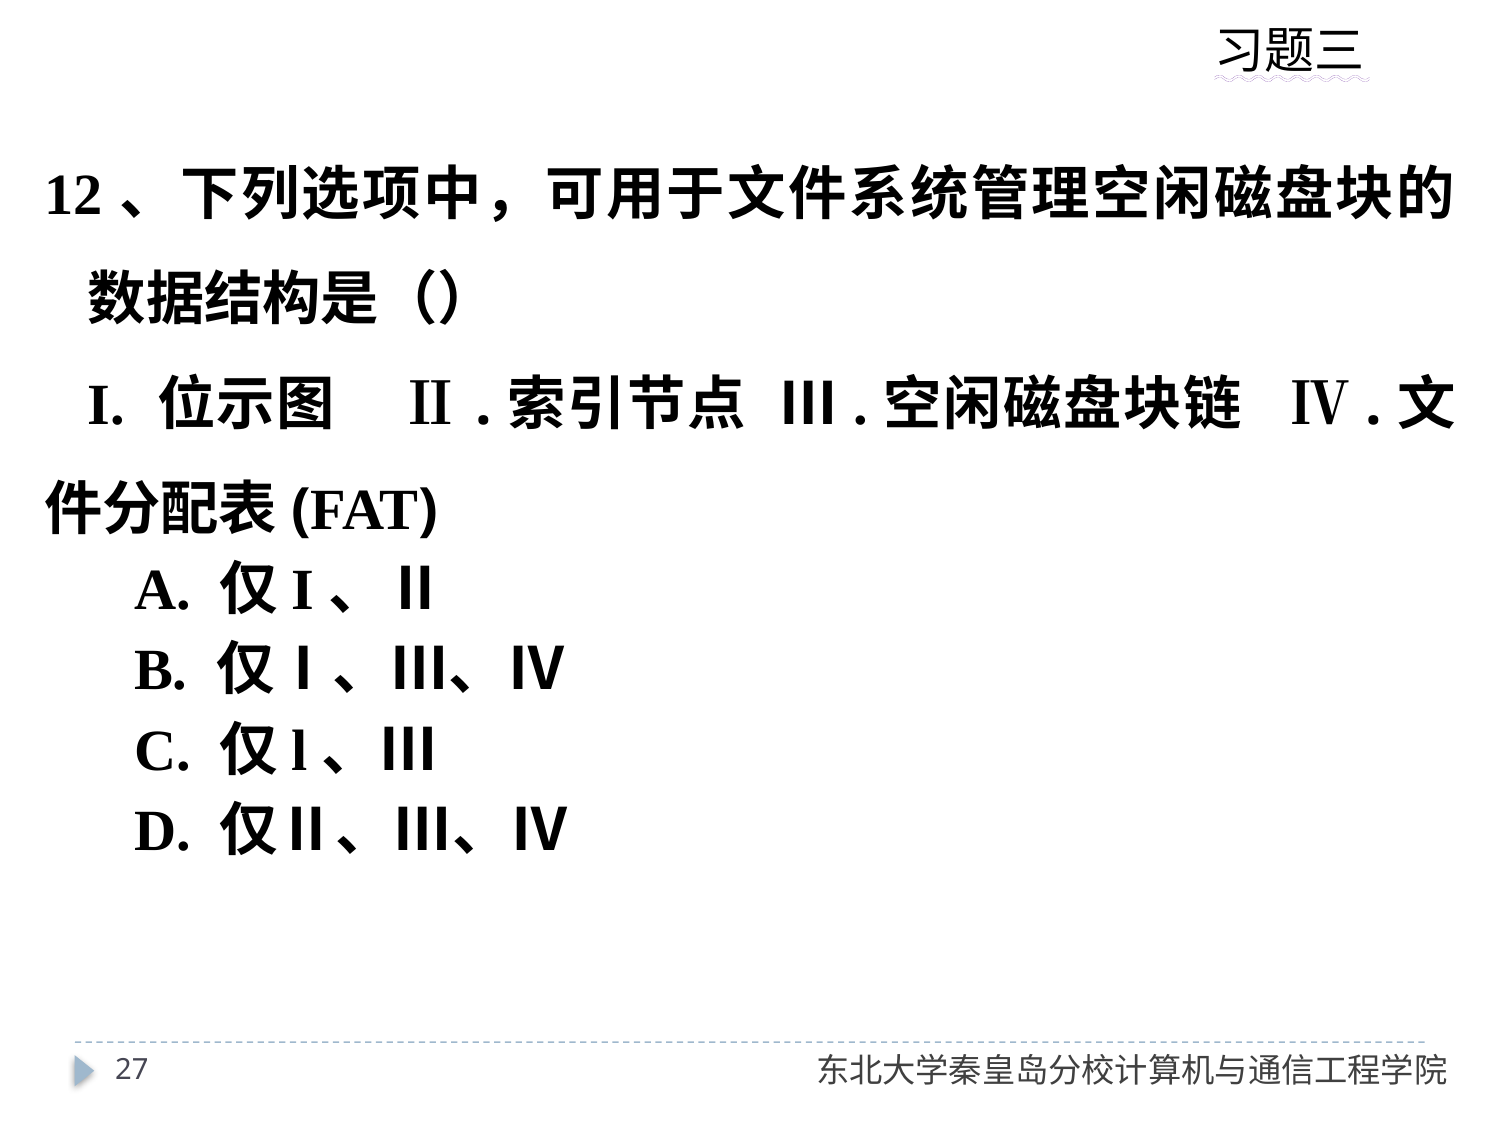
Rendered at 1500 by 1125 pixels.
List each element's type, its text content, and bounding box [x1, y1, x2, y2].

list 12、下列选项中，可用于文件系统管理空闲磁盘块的数据结构是（） I. 位示图 Ⅱ.索引节点 Ⅲ.空闲磁盘块链 Ⅳ.文件分配表(FAT) A. 仅I、Ⅱ B. 仅Ⅰ、Ⅲ、Ⅳ C. 仅l、Ⅲ D. 仅Ⅱ、Ⅲ、Ⅳ [29, 113, 1471, 1000]
slide_number 27 [100, 1042, 426, 1103]
